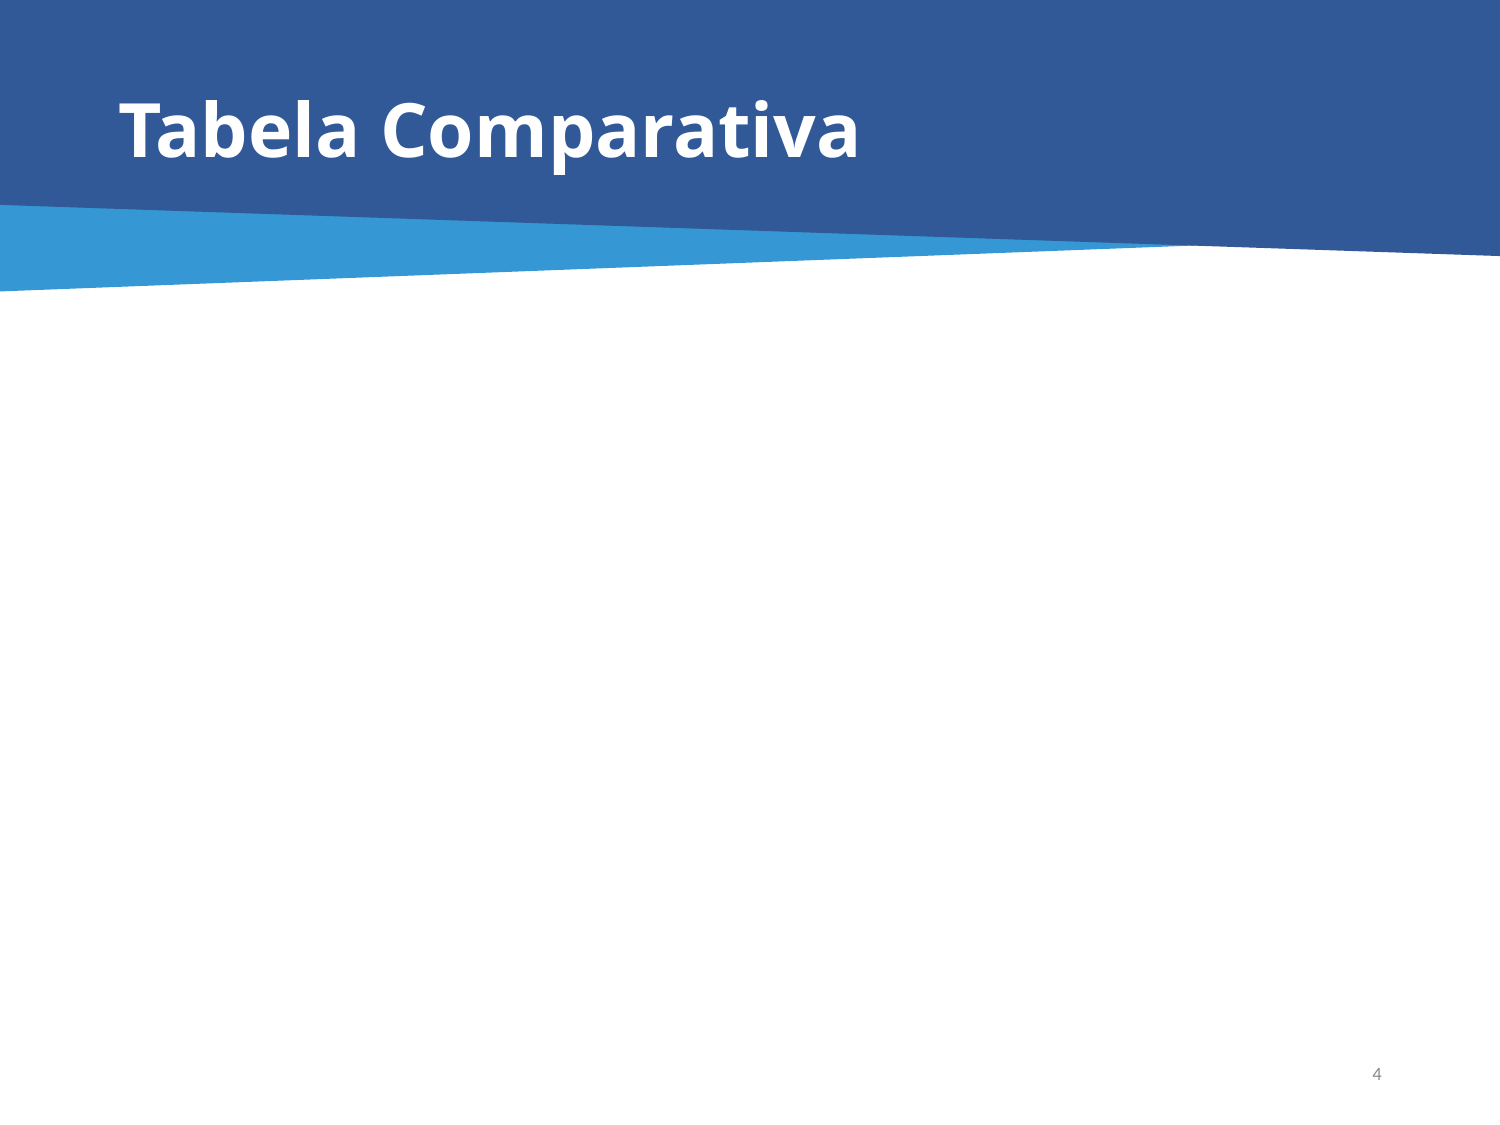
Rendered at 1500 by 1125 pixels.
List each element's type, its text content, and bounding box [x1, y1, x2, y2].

text_box [0, 0, 1500, 258]
text_box [0, 206, 1183, 293]
title Tabela Comparativa [103, 59, 1397, 207]
slide_number 4 [1059, 1042, 1397, 1103]
